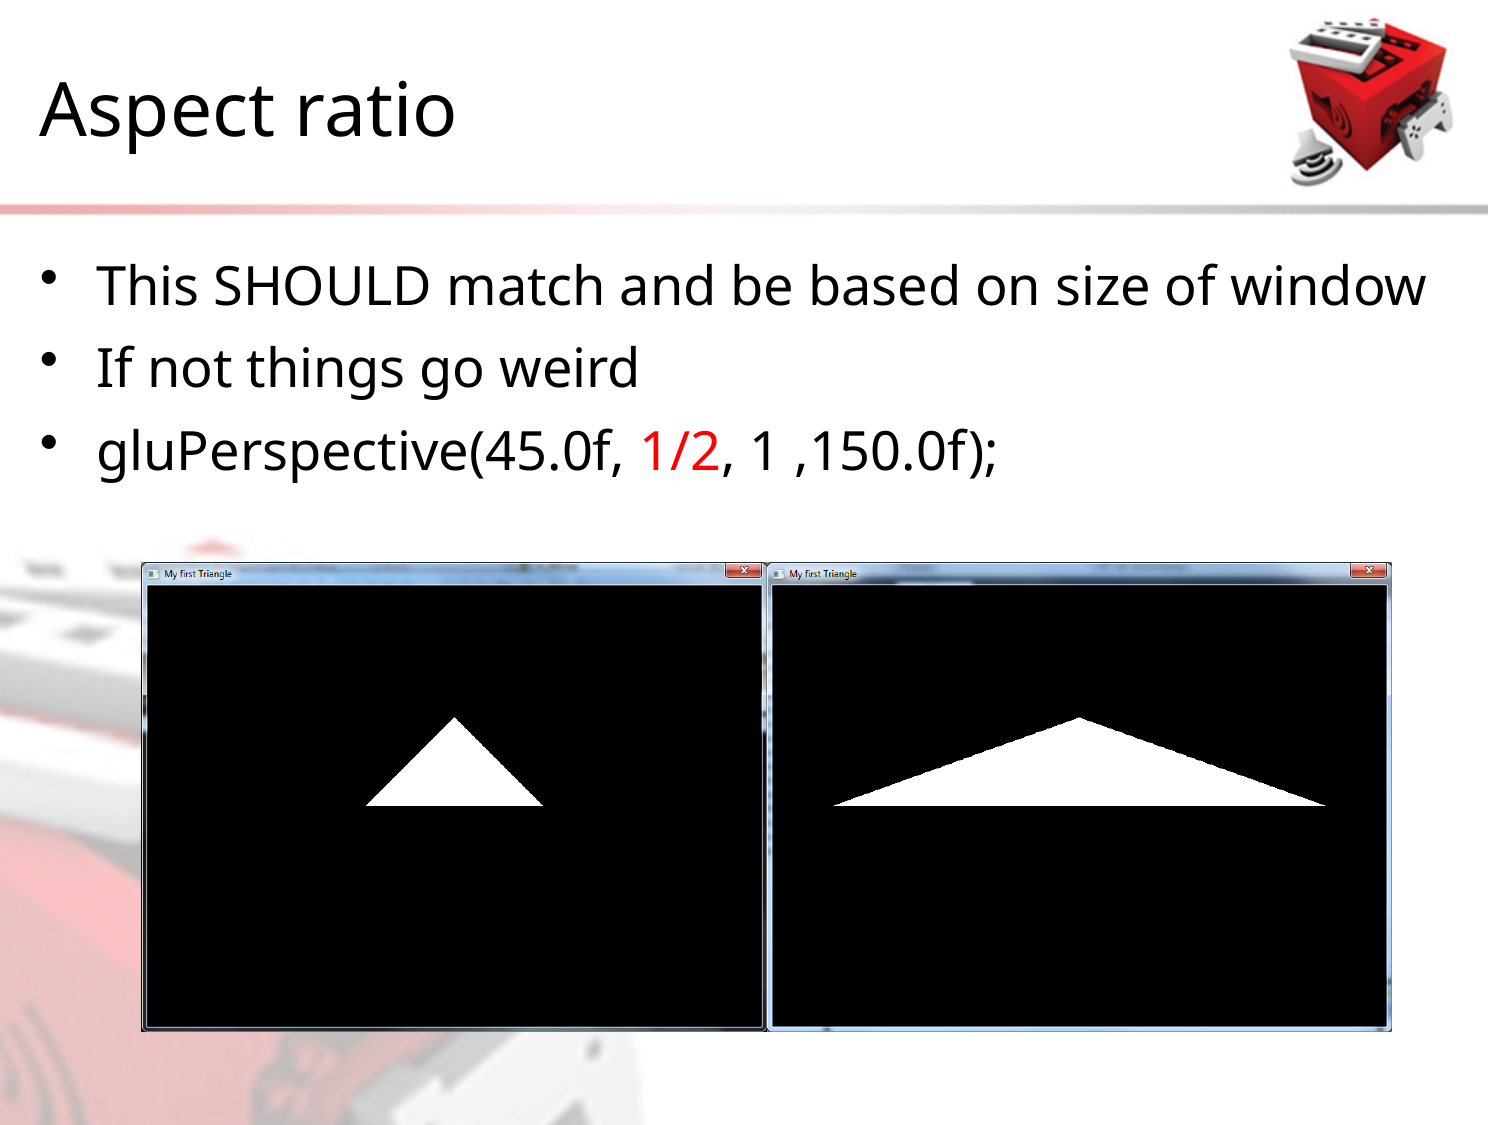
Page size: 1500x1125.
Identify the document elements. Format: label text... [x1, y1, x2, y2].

picture [0, 1, 1488, 1125]
list This SHOULD match and be based on size of window If not things go weird gluPerspective(45.0f, 1/2, 1 ,150.0f); [24, 237, 1450, 539]
title Aspect ratio [24, 12, 1275, 200]
